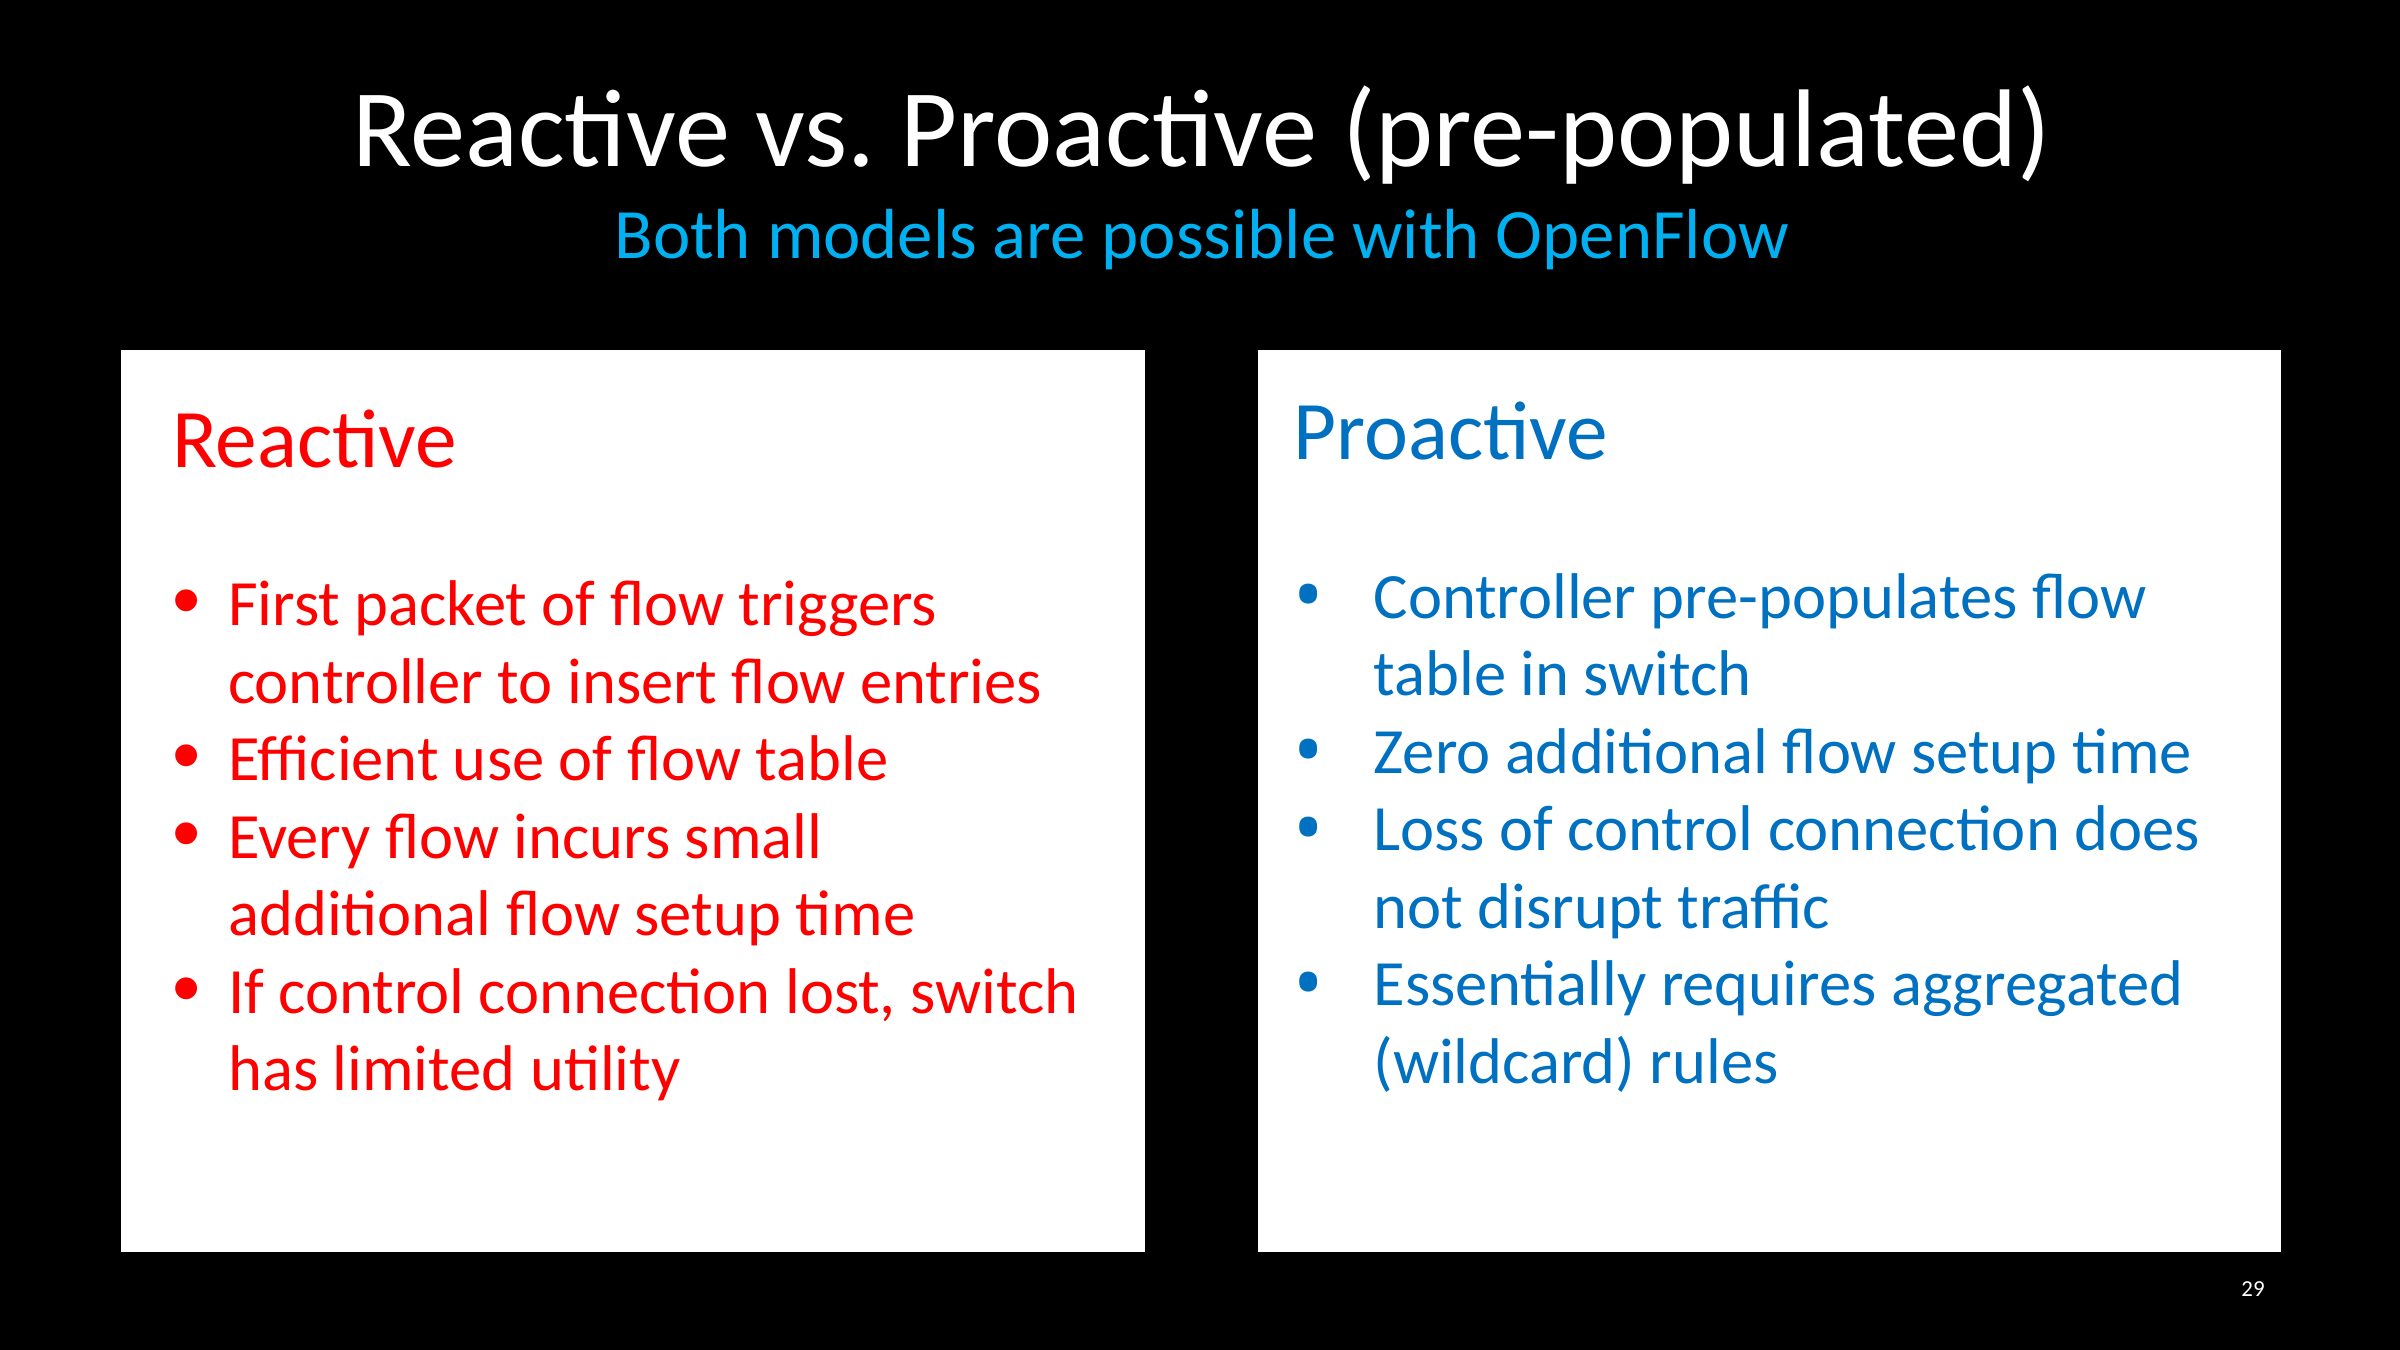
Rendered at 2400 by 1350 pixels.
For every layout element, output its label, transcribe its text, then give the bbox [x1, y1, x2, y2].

slide_number 29 [1719, 1251, 2280, 1324]
list Reactive First packet of flow triggers controller to insert flow entries Efficient use of flow table Every flow incurs small additional flow setup time If control connection lost, switch has limited utility [157, 376, 1098, 1236]
text_box [1258, 351, 2281, 1252]
text_box [122, 351, 1144, 1252]
text_box Proactive Controller pre-populates flow table in switch Zero additional flow setup time Loss of control connection does not disrupt traffic Essentially requires aggregated (wildcard) rules [1293, 376, 2234, 1236]
title Reactive vs. Proactive (pre-populated) Both models are possible with OpenFlow [177, 44, 2227, 285]
